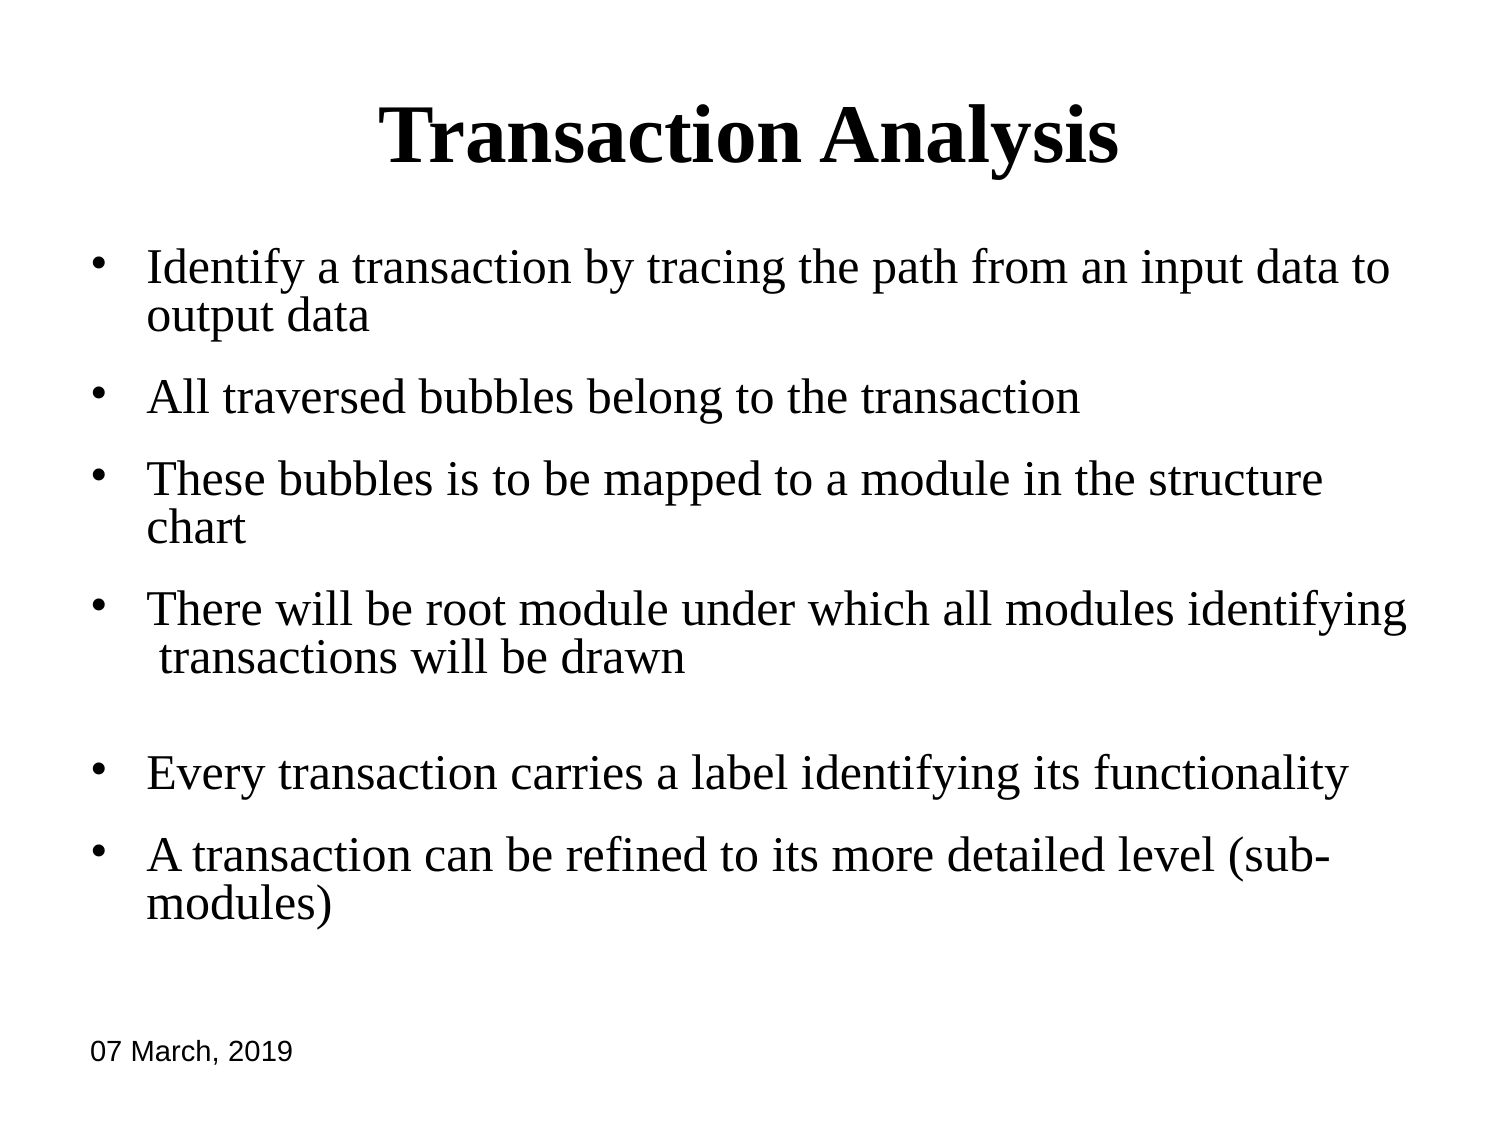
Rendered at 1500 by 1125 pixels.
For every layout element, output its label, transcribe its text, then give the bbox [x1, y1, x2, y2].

title Transaction Analysis [75, 45, 1425, 213]
list Identify a transaction by tracing the path from an input data to output data All traversed bubbles belong to the transaction These bubbles is to be mapped to a module in the structure chart There will be root module under which all modules identifying transactions will be drawn Every transaction carries a label identifying its functionality A transaction can be refined to its more detailed level (sub-modules) [75, 237, 1425, 980]
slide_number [75, 1024, 425, 1103]
